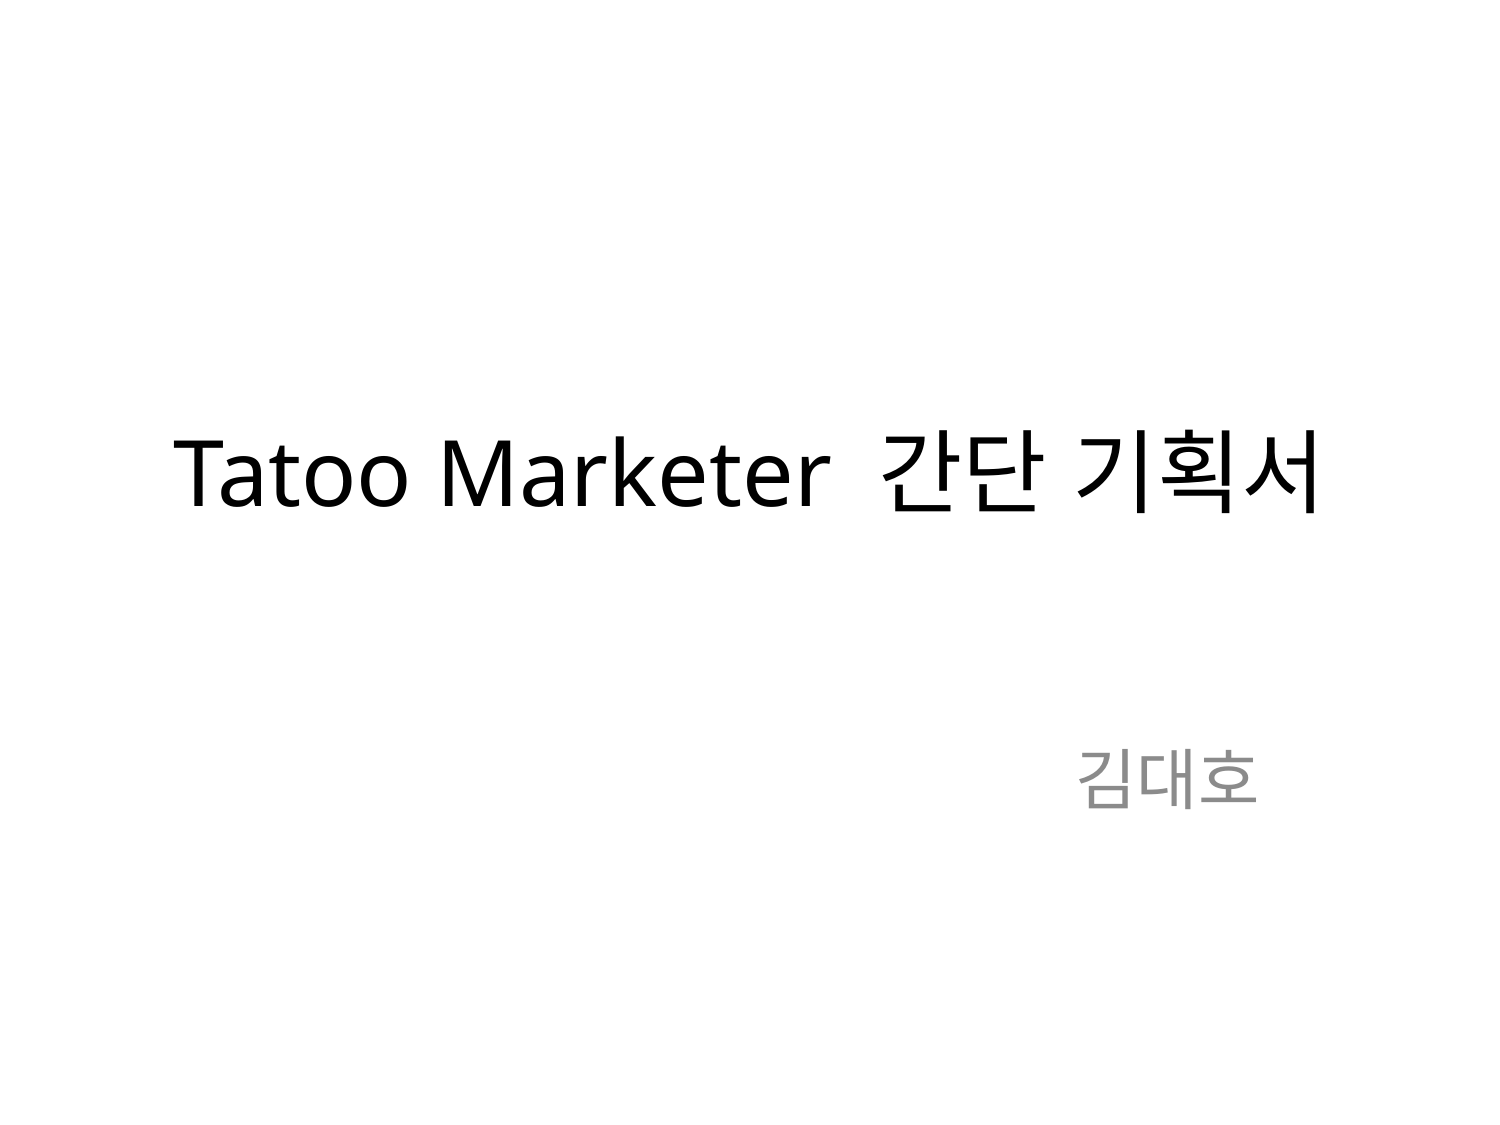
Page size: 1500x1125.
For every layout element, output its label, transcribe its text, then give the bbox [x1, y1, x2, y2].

title Tatoo Marketer 간단 기획서 [112, 349, 1388, 591]
subtitle 김대호 [225, 637, 1275, 925]
